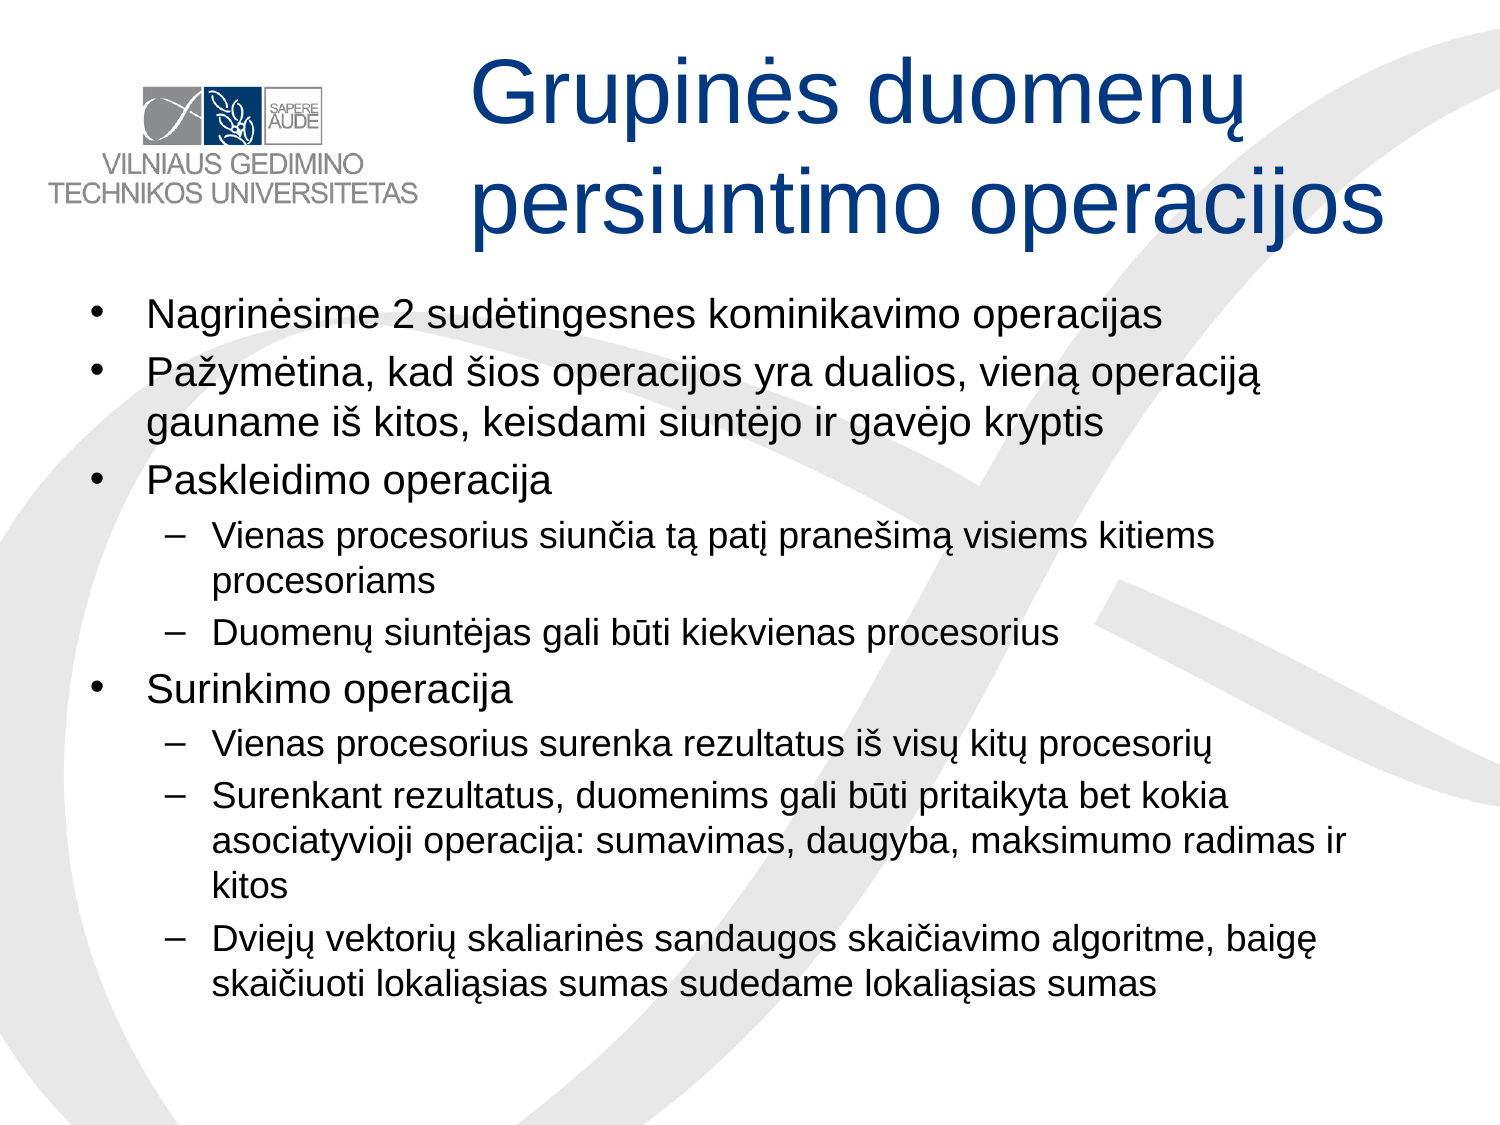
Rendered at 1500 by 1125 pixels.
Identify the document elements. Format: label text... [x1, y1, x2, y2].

picture [0, 0, 1500, 1125]
list Nagrinėsime 2 sudėtingesnes kominikavimo operacijas Pažymėtina, kad šios operacijos yra dualios, vieną operaciją gauname iš kitos, keisdami siuntėjo ir gavėjo kryptis Paskleidimo operacija Vienas procesorius siunčia tą patį pranešimą visiems kitiems procesoriams Duomenų siuntėjas gali būti kiekvienas procesorius Surinkimo operacija Vienas procesorius surenka rezultatus iš visų kitų procesorių Surenkant rezultatus, duomenims gali būti pritaikyta bet kokia asociatyvioji operacija: sumavimas, daugyba, maksimumo radimas ir kitos Dviejų vektorių skaliarinės sandaugos skaičiavimo algoritme, baigę skaičiuoti lokaliąsias sumas sudedame lokaliąsias sumas [75, 278, 1447, 1035]
title Grupinės duomenų persiuntimo operacijos [454, 19, 1447, 265]
